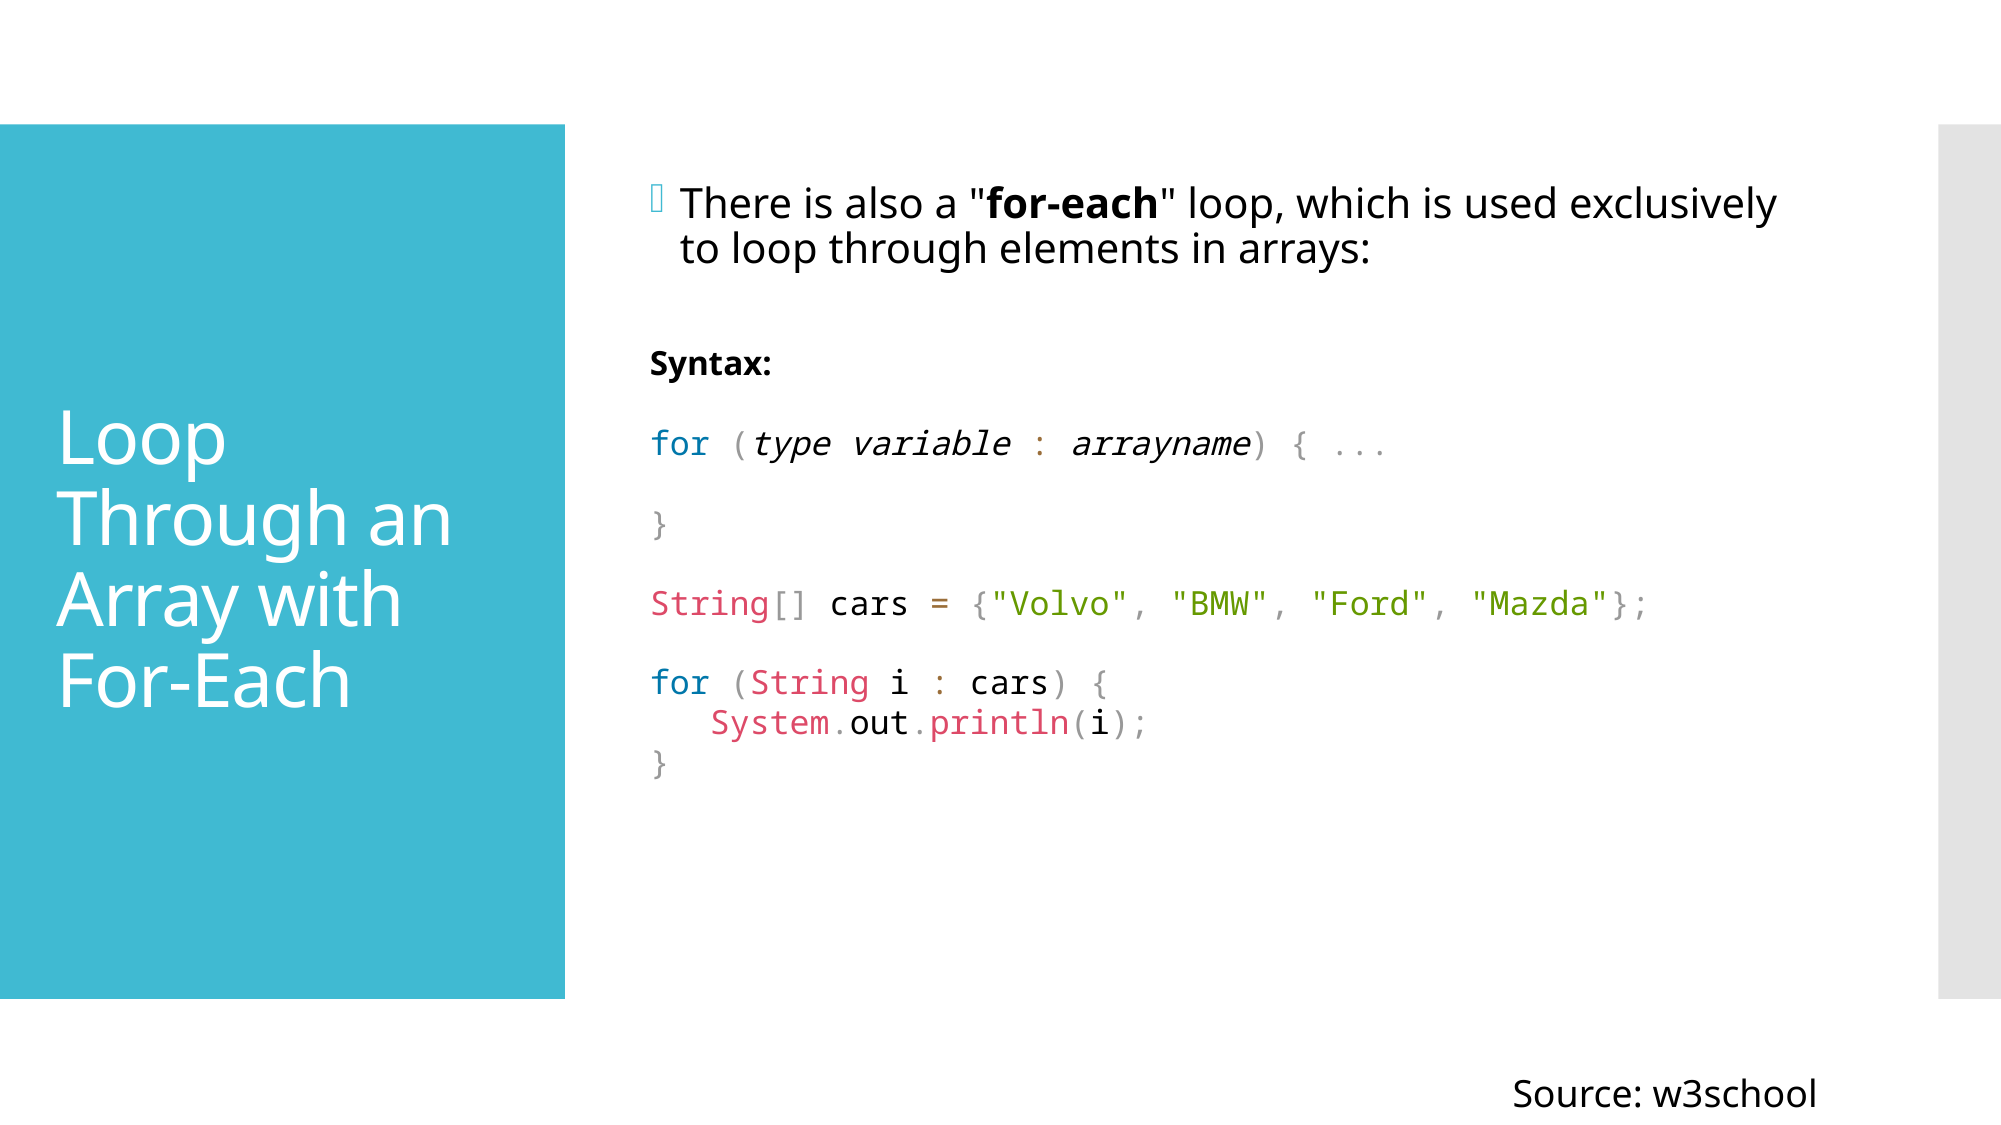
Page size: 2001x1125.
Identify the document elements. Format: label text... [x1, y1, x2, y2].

text_box Source: w3school [1330, 1073, 2000, 1112]
list There is also a "for-each" loop, which is used exclusively to loop through elements in arrays: Syntax: for (type variable : arrayname) { ... } String[] cars = {"Volvo", "BMW", "Ford", "Mazda"}; for (String i : cars) { System.out.println(i); } [634, 141, 1835, 982]
title Loop Through an Array with For-Each [41, 184, 525, 940]
